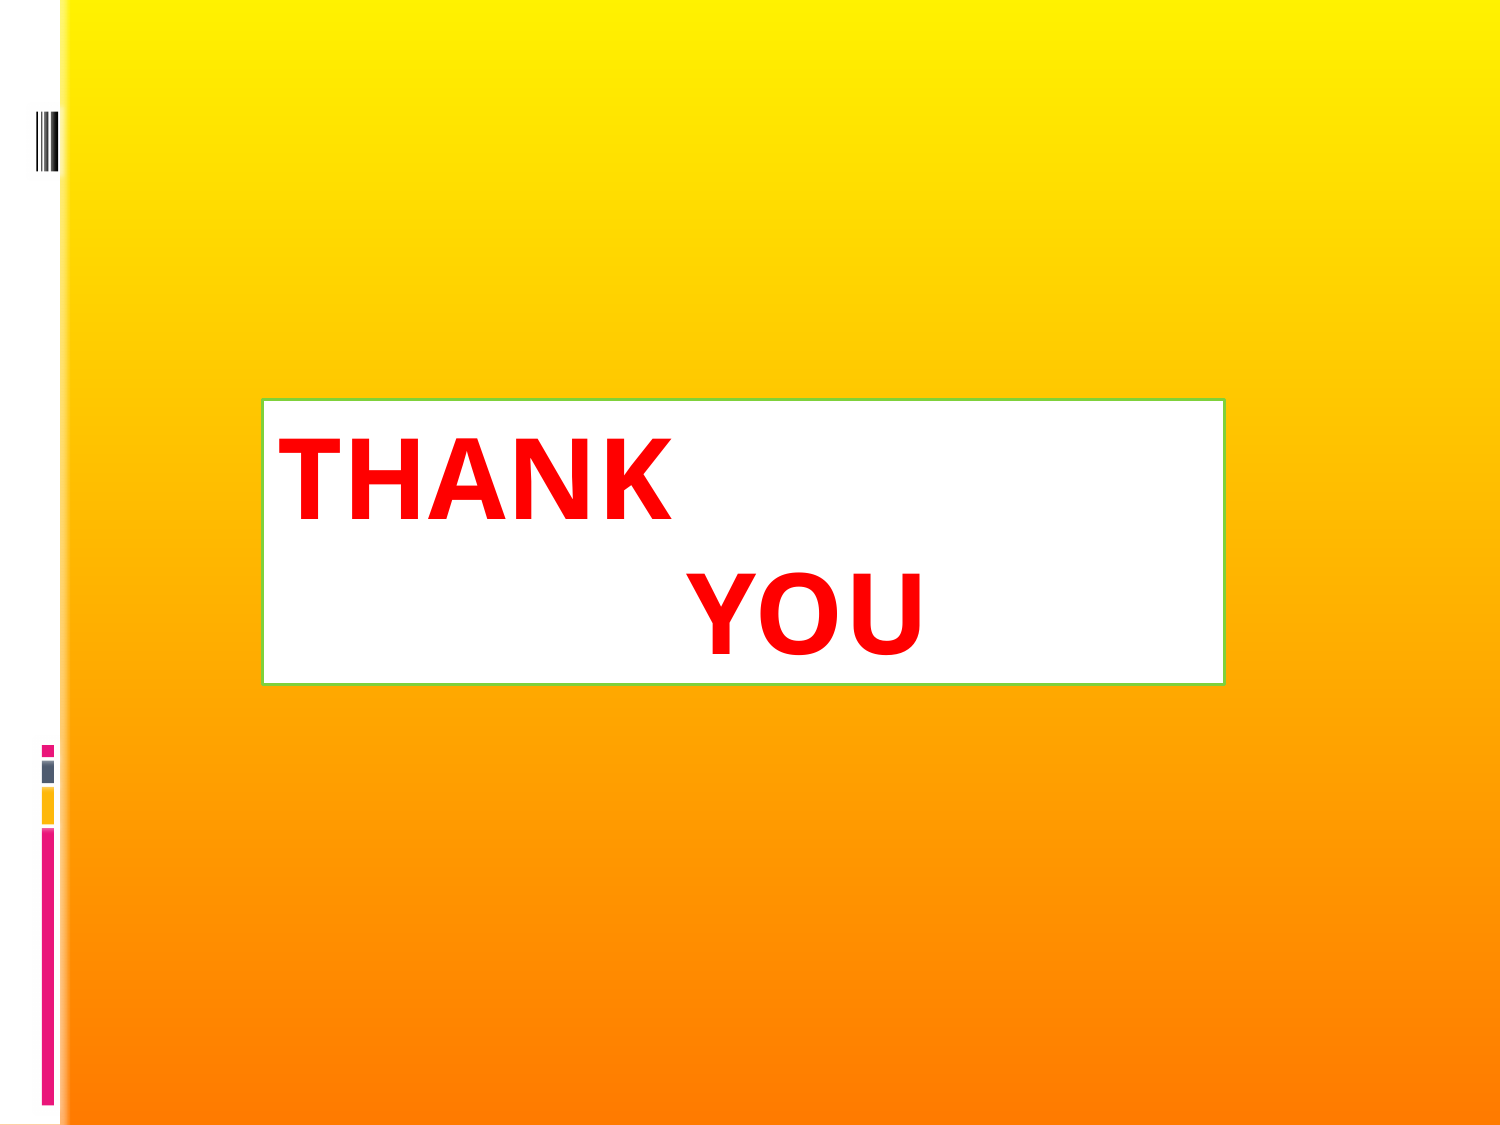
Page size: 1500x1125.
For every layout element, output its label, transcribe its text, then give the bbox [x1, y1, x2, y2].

text_box THANK YOU [261, 398, 1226, 686]
